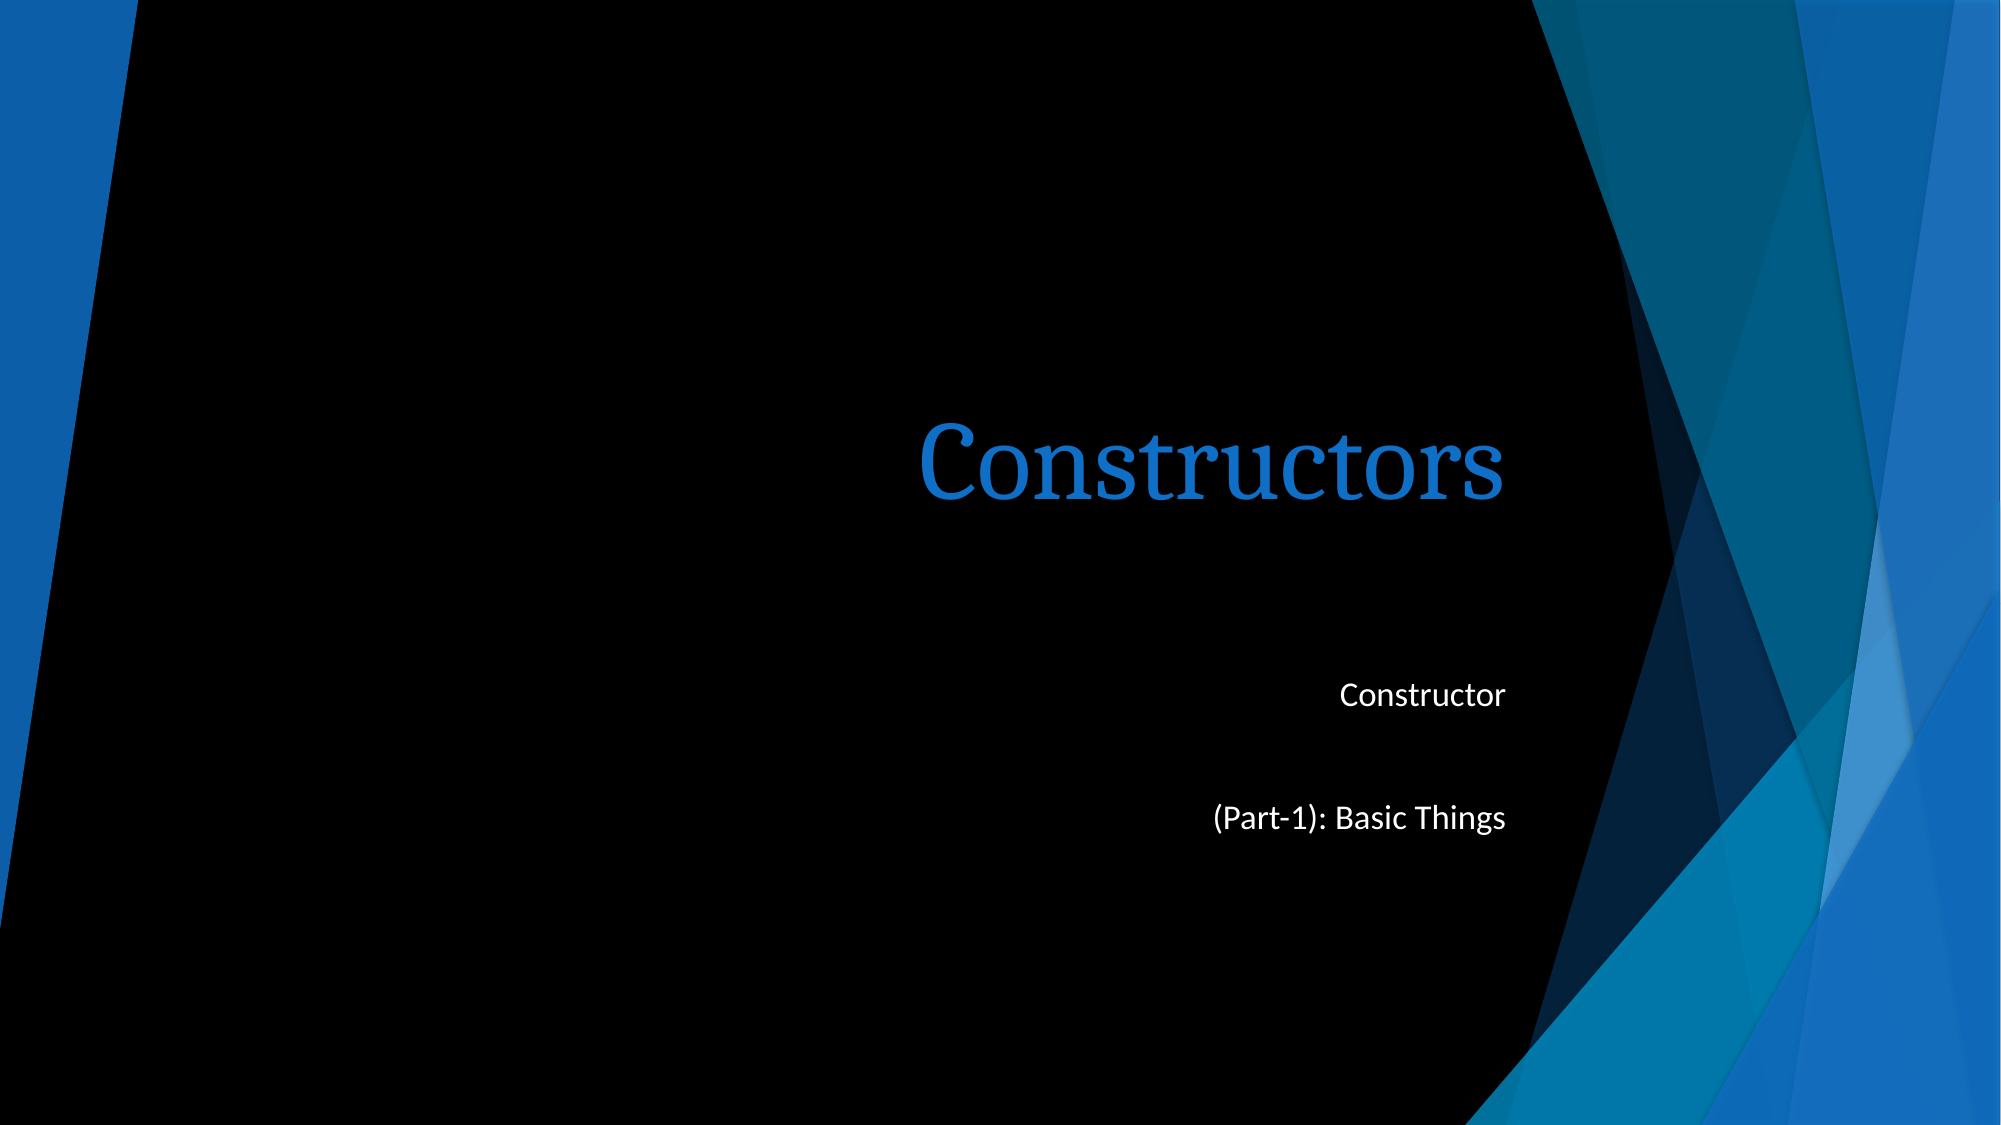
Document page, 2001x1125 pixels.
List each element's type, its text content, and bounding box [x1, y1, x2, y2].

subtitle Constructor (Part-1): Basic Things [247, 664, 1522, 845]
title Constructors [247, 394, 1522, 664]
